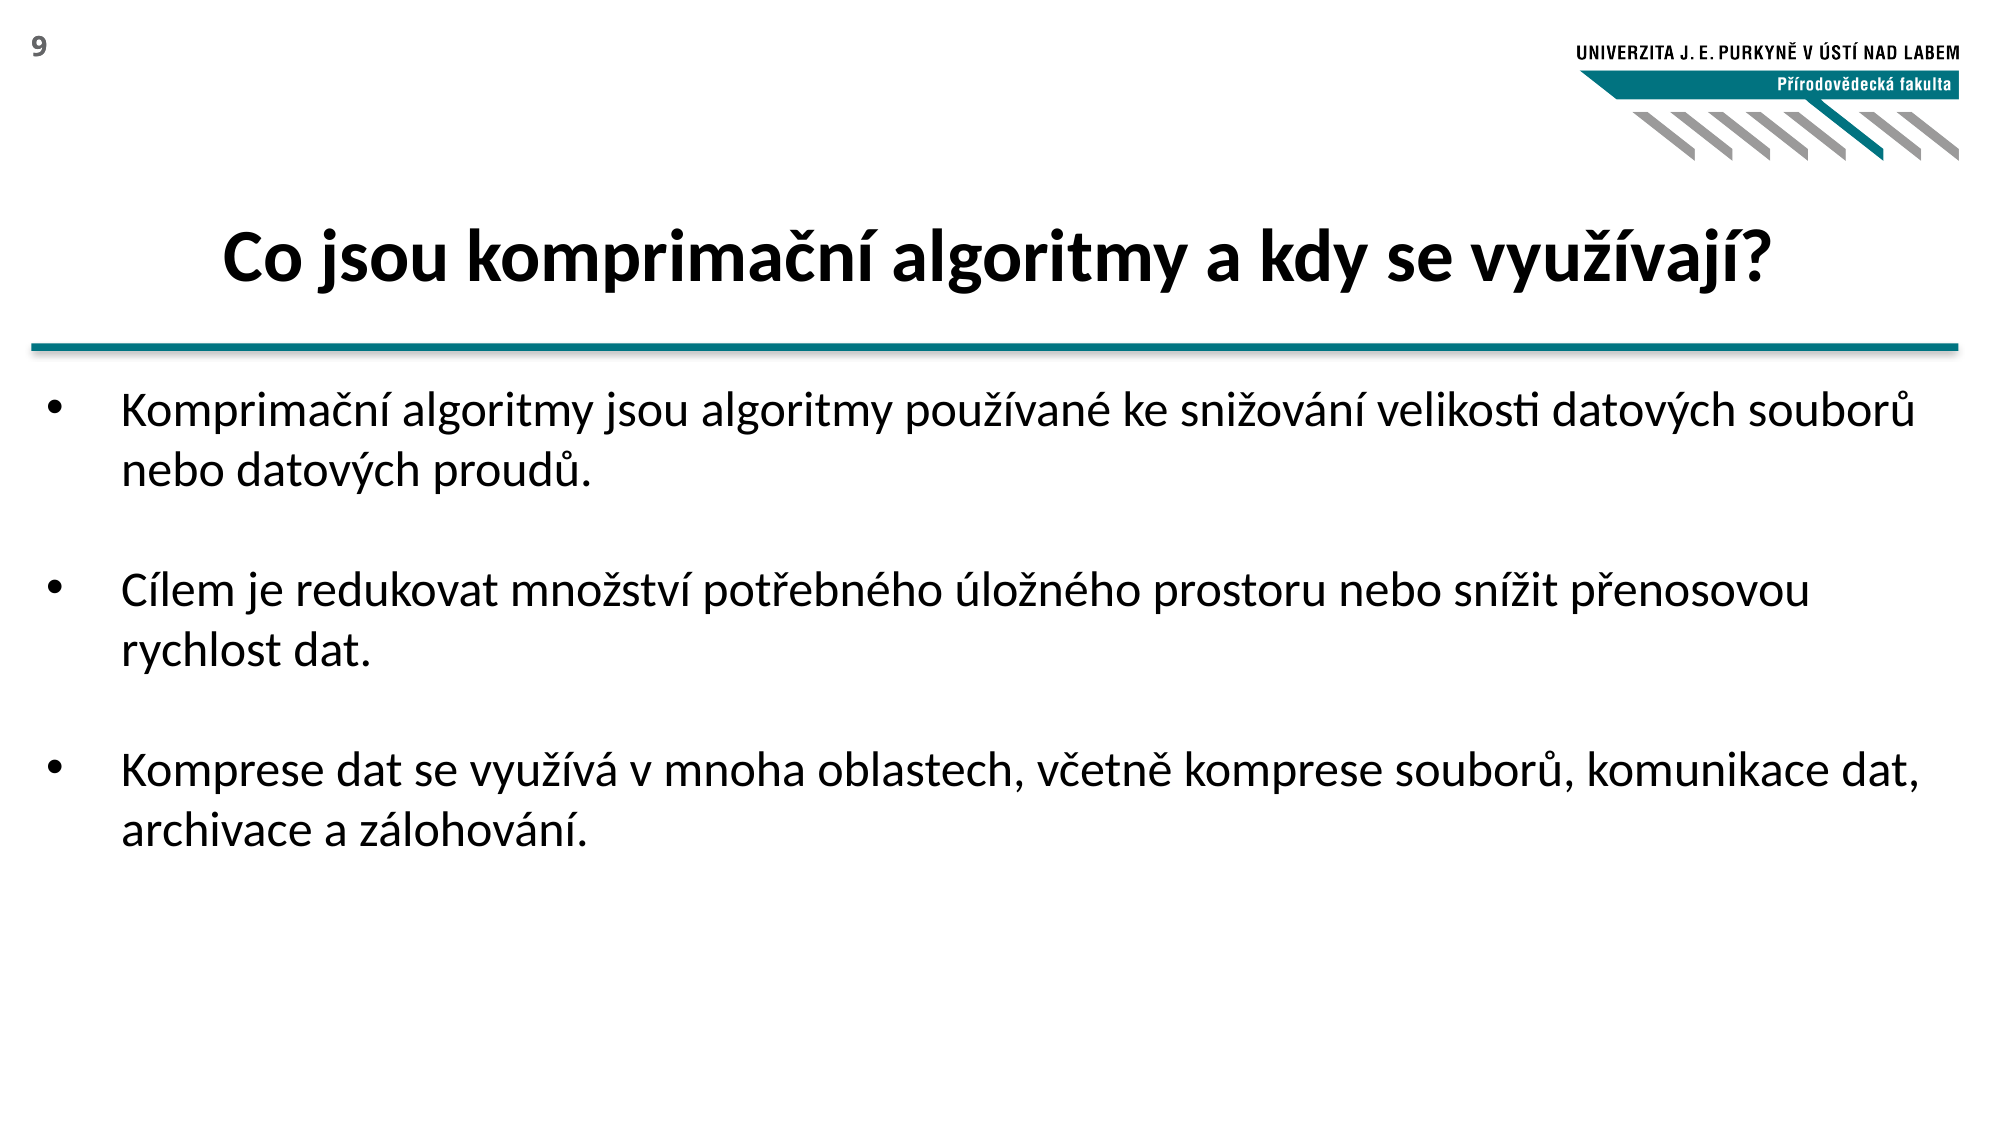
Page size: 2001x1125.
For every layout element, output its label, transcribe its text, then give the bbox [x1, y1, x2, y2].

text_box Komprimační algoritmy jsou algoritmy používané ke snižování velikosti datových souborů nebo datových proudů. Cílem je redukovat množství potřebného úložného prostoru nebo snížit přenosovou rychlost dat. Komprese dat se využívá v mnoha oblastech, včetně komprese souborů, komunikace dat, archivace a zálohování. [31, 455, 1959, 865]
picture [1577, 42, 1959, 161]
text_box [31, 206, 1965, 455]
text_box 9 [31, 31, 79, 67]
